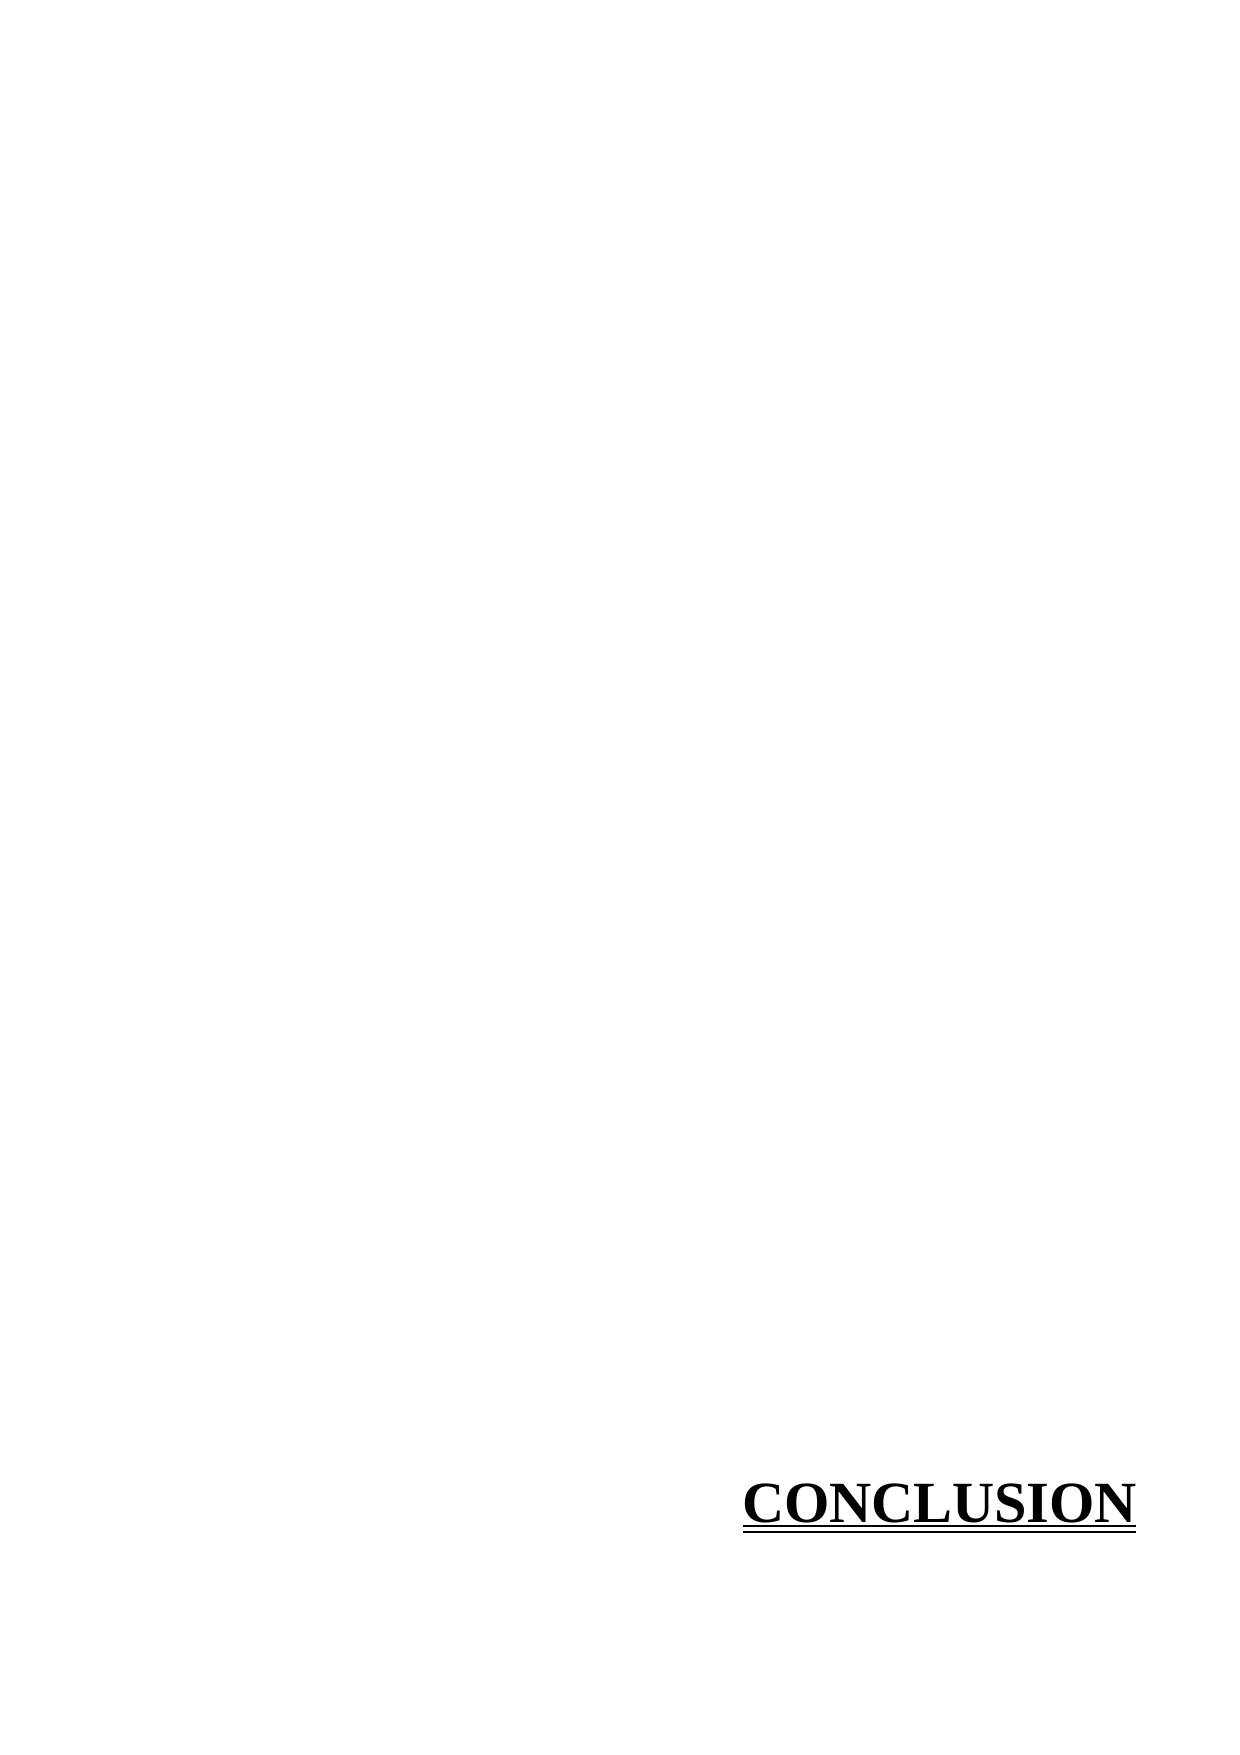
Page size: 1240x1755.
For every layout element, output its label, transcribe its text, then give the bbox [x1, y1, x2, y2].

text_box CONCLUSION [740, 1461, 1141, 1534]
